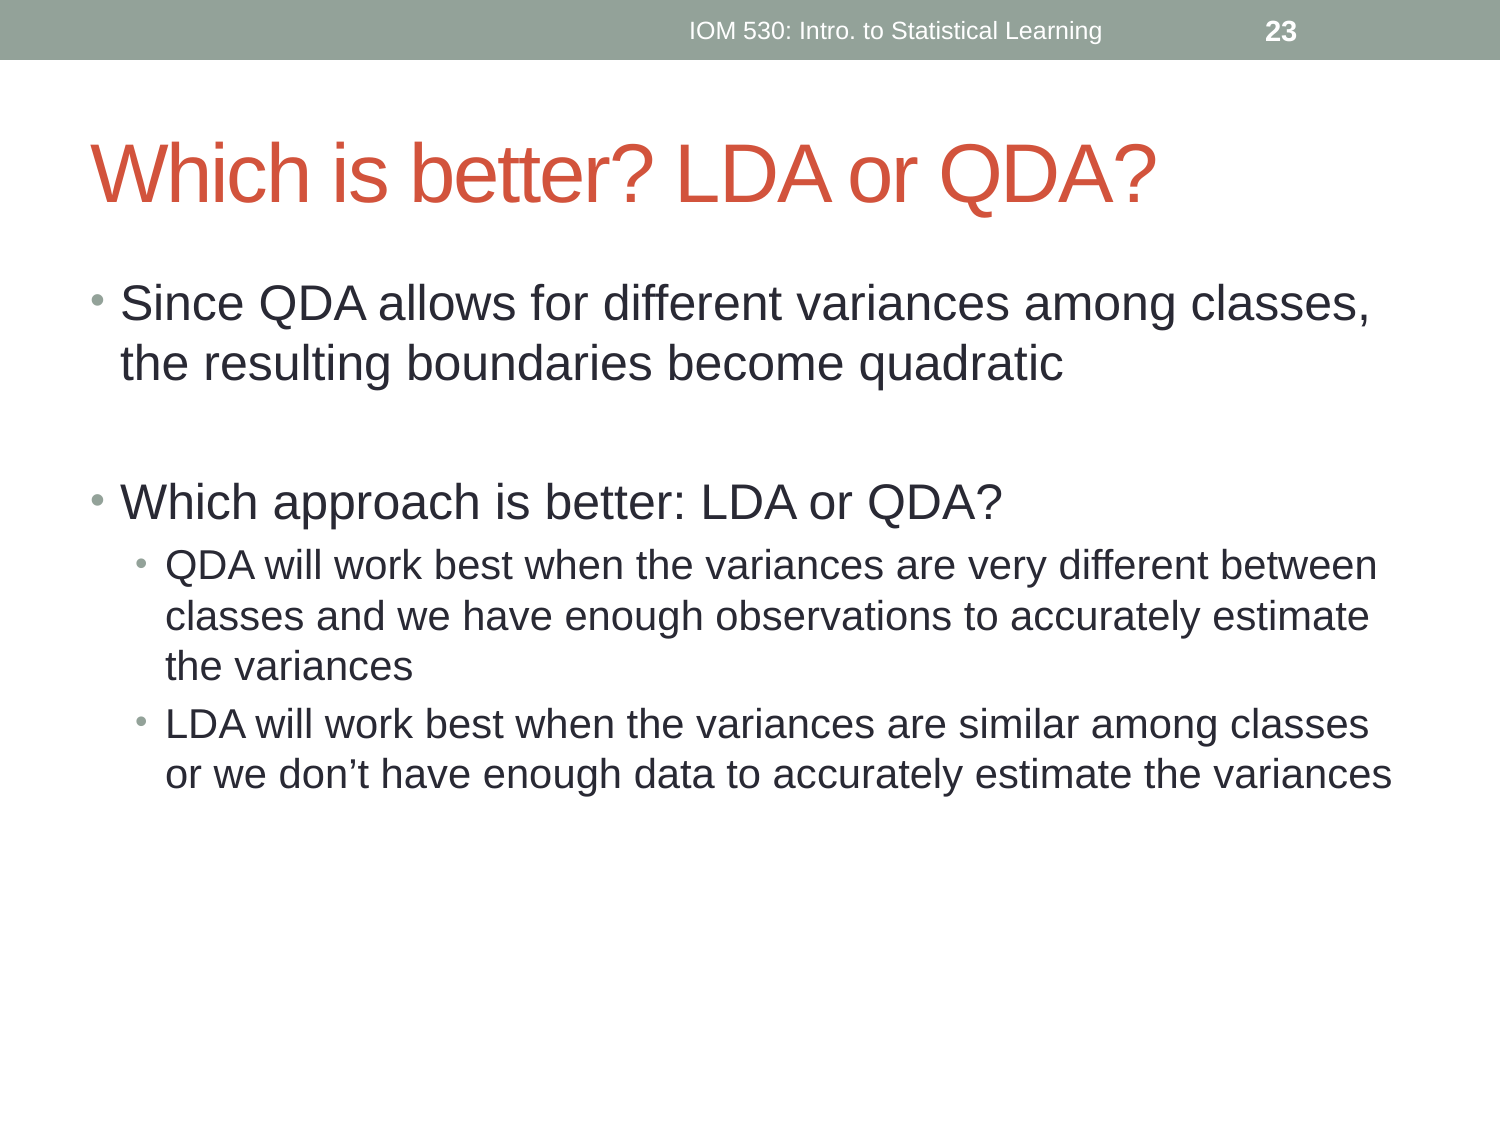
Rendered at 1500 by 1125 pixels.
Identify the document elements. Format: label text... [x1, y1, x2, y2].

list Since QDA allows for different variances among classes, the resulting boundaries become quadratic Which approach is better: LDA or QDA? QDA will work best when the variances are very different between classes and we have enough observations to accurately estimate the variances LDA will work best when the variances are similar among classes or we don’t have enough data to accurately estimate the variances [75, 262, 1425, 1063]
footer IOM 530: Intro. to Statistical Learning [562, 3, 1238, 57]
slide_number 23 [1250, 3, 1425, 57]
title Which is better? LDA or QDA? [75, 87, 1425, 250]
